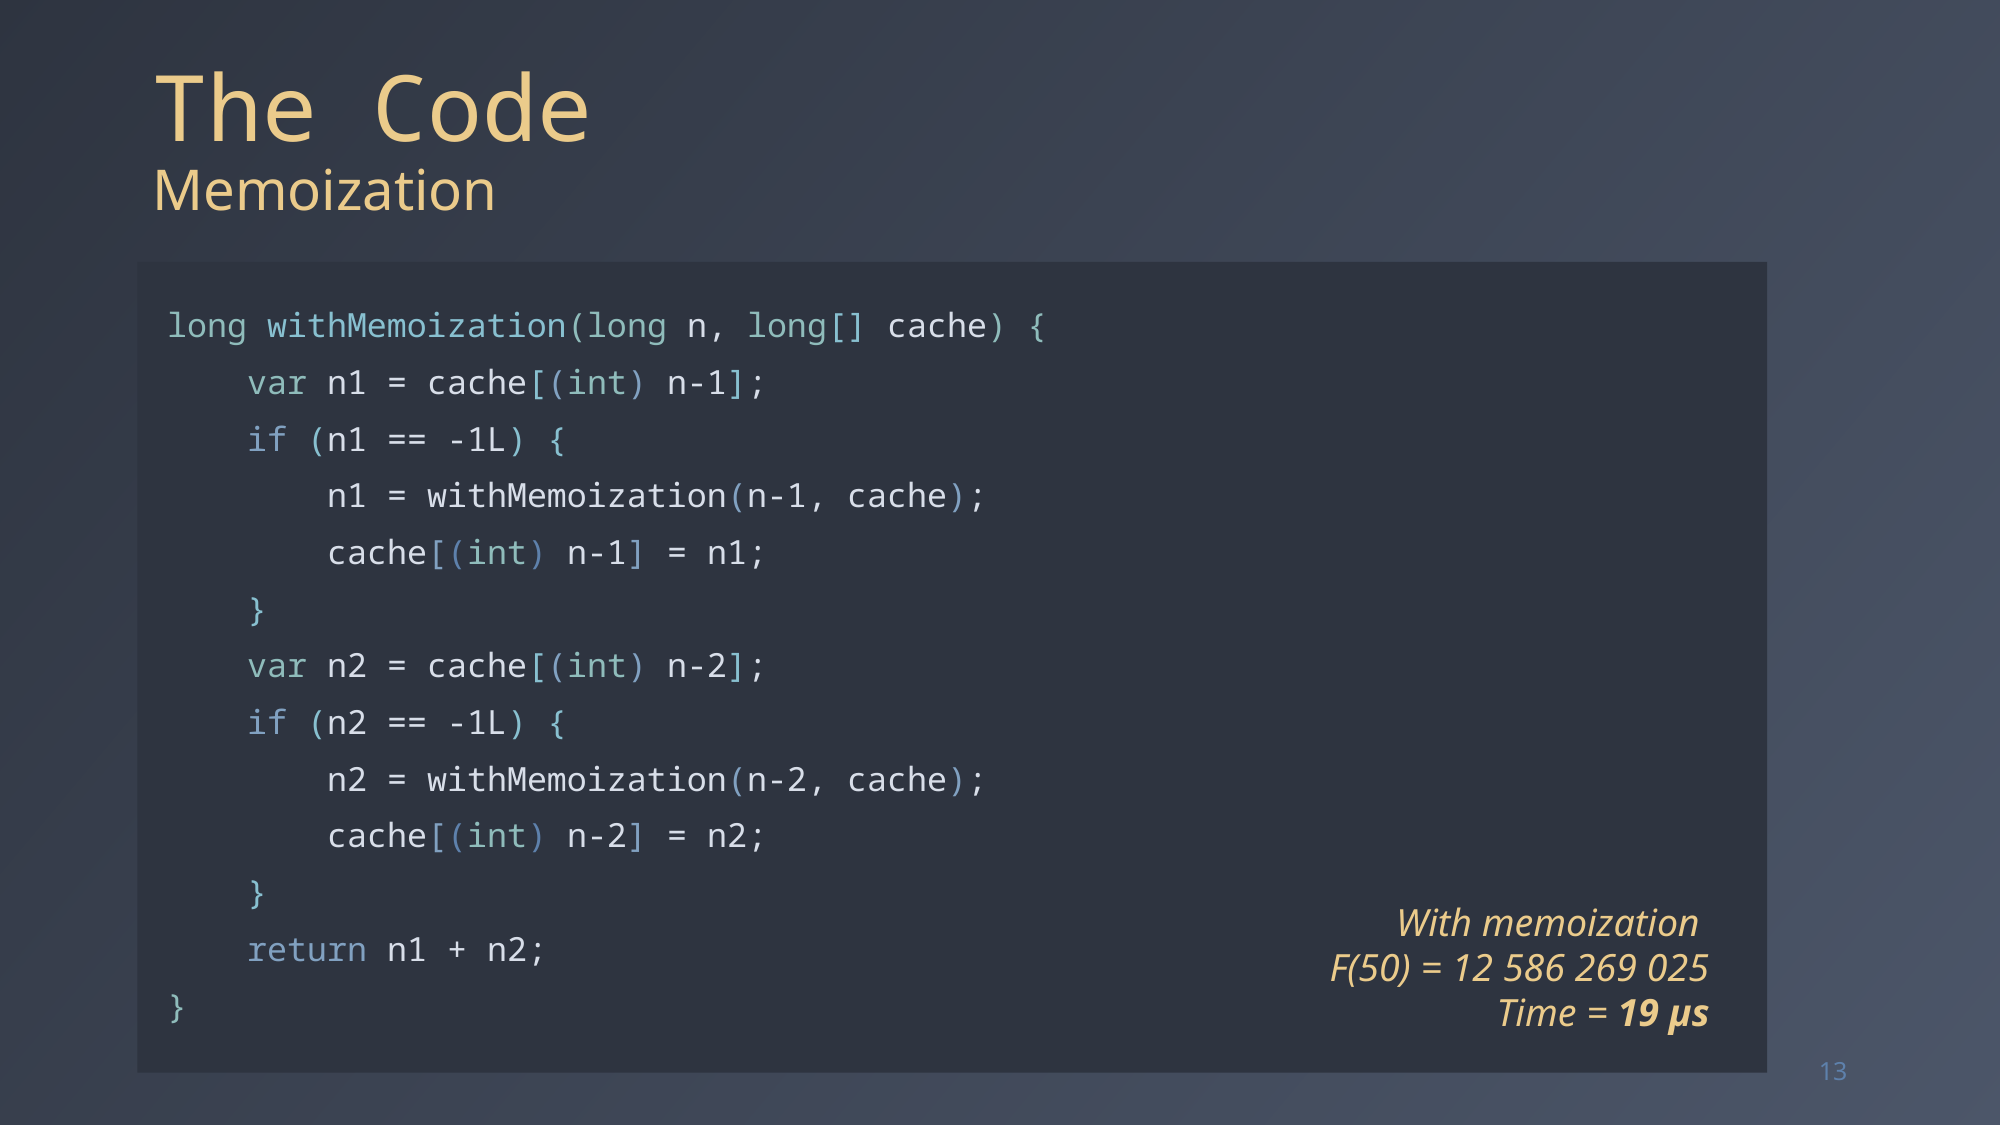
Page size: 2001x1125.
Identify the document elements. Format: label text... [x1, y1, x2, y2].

slide_number 13 [1738, 1042, 1863, 1103]
list long withMemoization(long n, long[] cache) { var n1 = cache[(int) n-1]; if (n1 == -1L) { n1 = withMemoization(n-1, cache); cache[(int) n-1] = n1; } var n2 = cache[(int) n-2]; if (n2 == -1L) { n2 = withMemoization(n-2, cache); cache[(int) n-2] = n2; } return n1 + n2; } [137, 261, 1768, 1073]
title The Code Memoization [137, 26, 1863, 230]
text_box With memoization F(50) = 12 586 269 025 Time = 19 µs [1314, 891, 1725, 1041]
